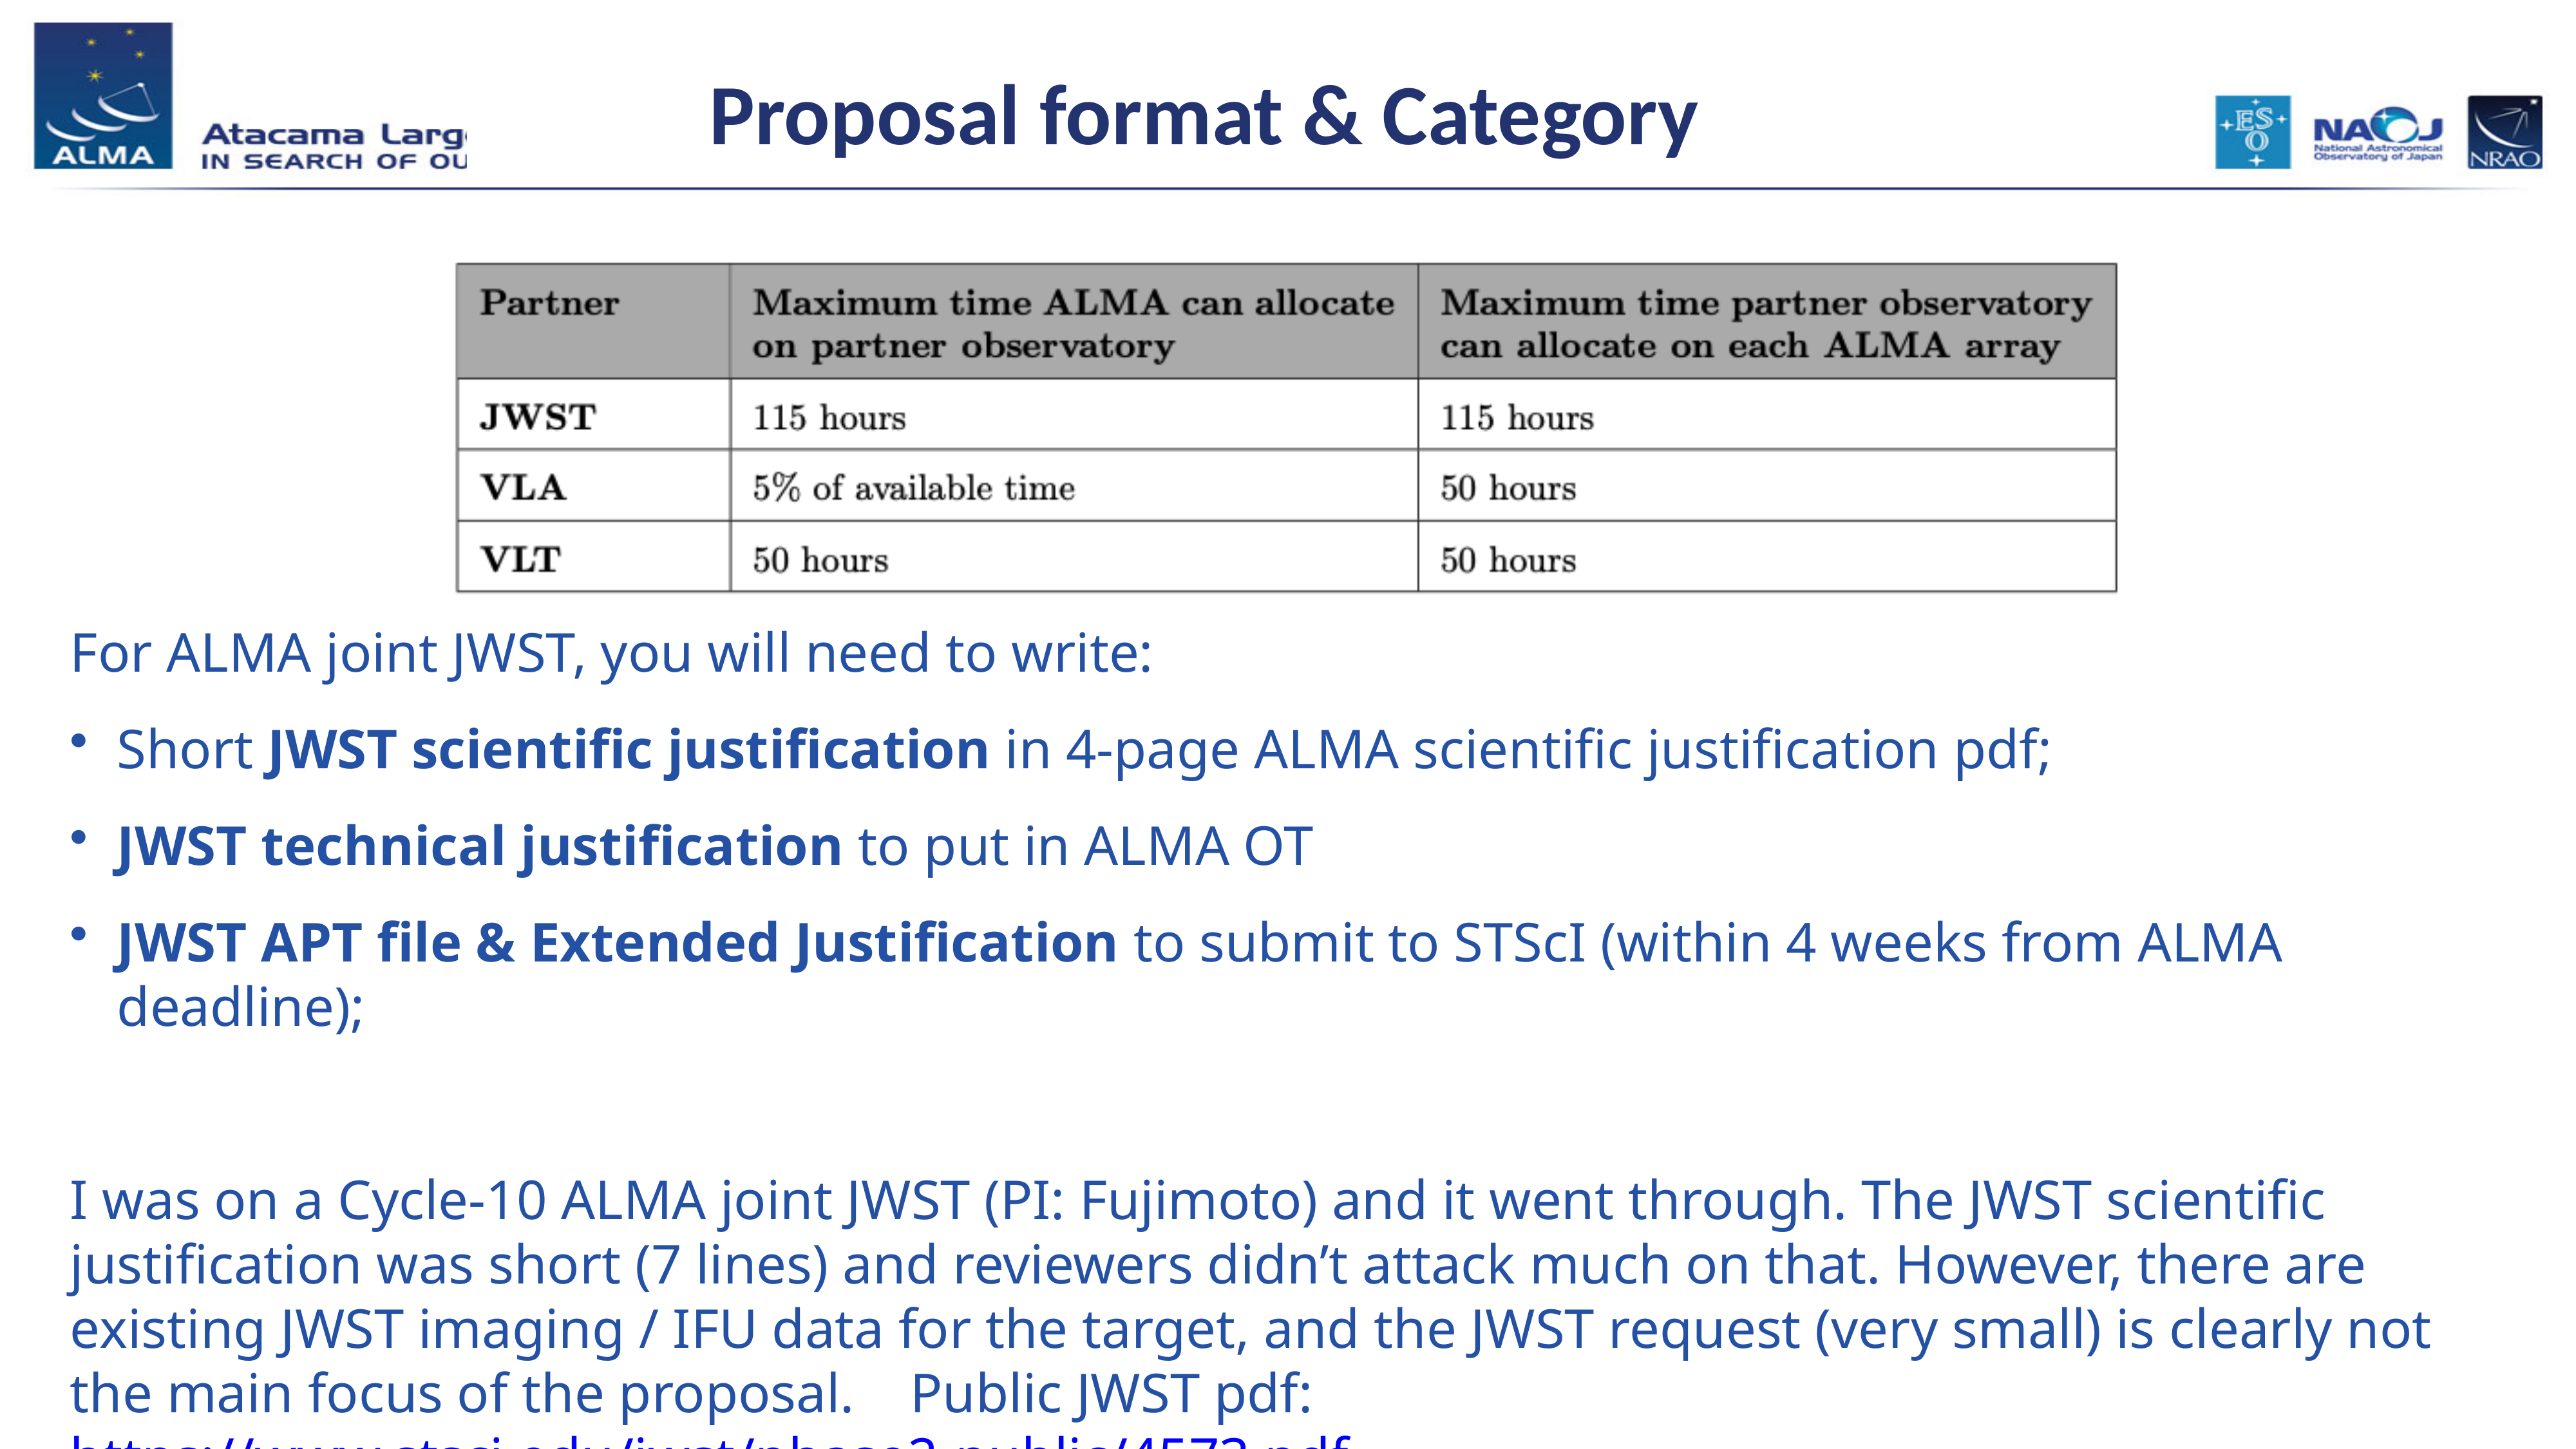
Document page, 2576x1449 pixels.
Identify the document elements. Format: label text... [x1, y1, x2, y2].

text_box For ALMA joint JWST, you will need to write: Short JWST scientific justification in 4-page ALMA scientific justification pdf; JWST technical justification to put in ALMA OT JWST APT file & Extended Justification to submit to STScI (within 4 weeks from ALMA deadline); I was on a Cycle-10 ALMA joint JWST (PI: Fujimoto) and it went through. The JWST scientific justification was short (7 lines) and reviewers didn’t attack much on that. However, there are existing JWST imaging / IFU data for the target, and the JWST request (very small) is clearly not the main focus of the proposal. Public JWST pdf: https://www.stsci.edu/jwst/phase2-public/4573.pdf [64, 612, 2512, 1449]
title Proposal format & Category [454, 49, 1974, 185]
picture [0, 0, 2576, 1449]
